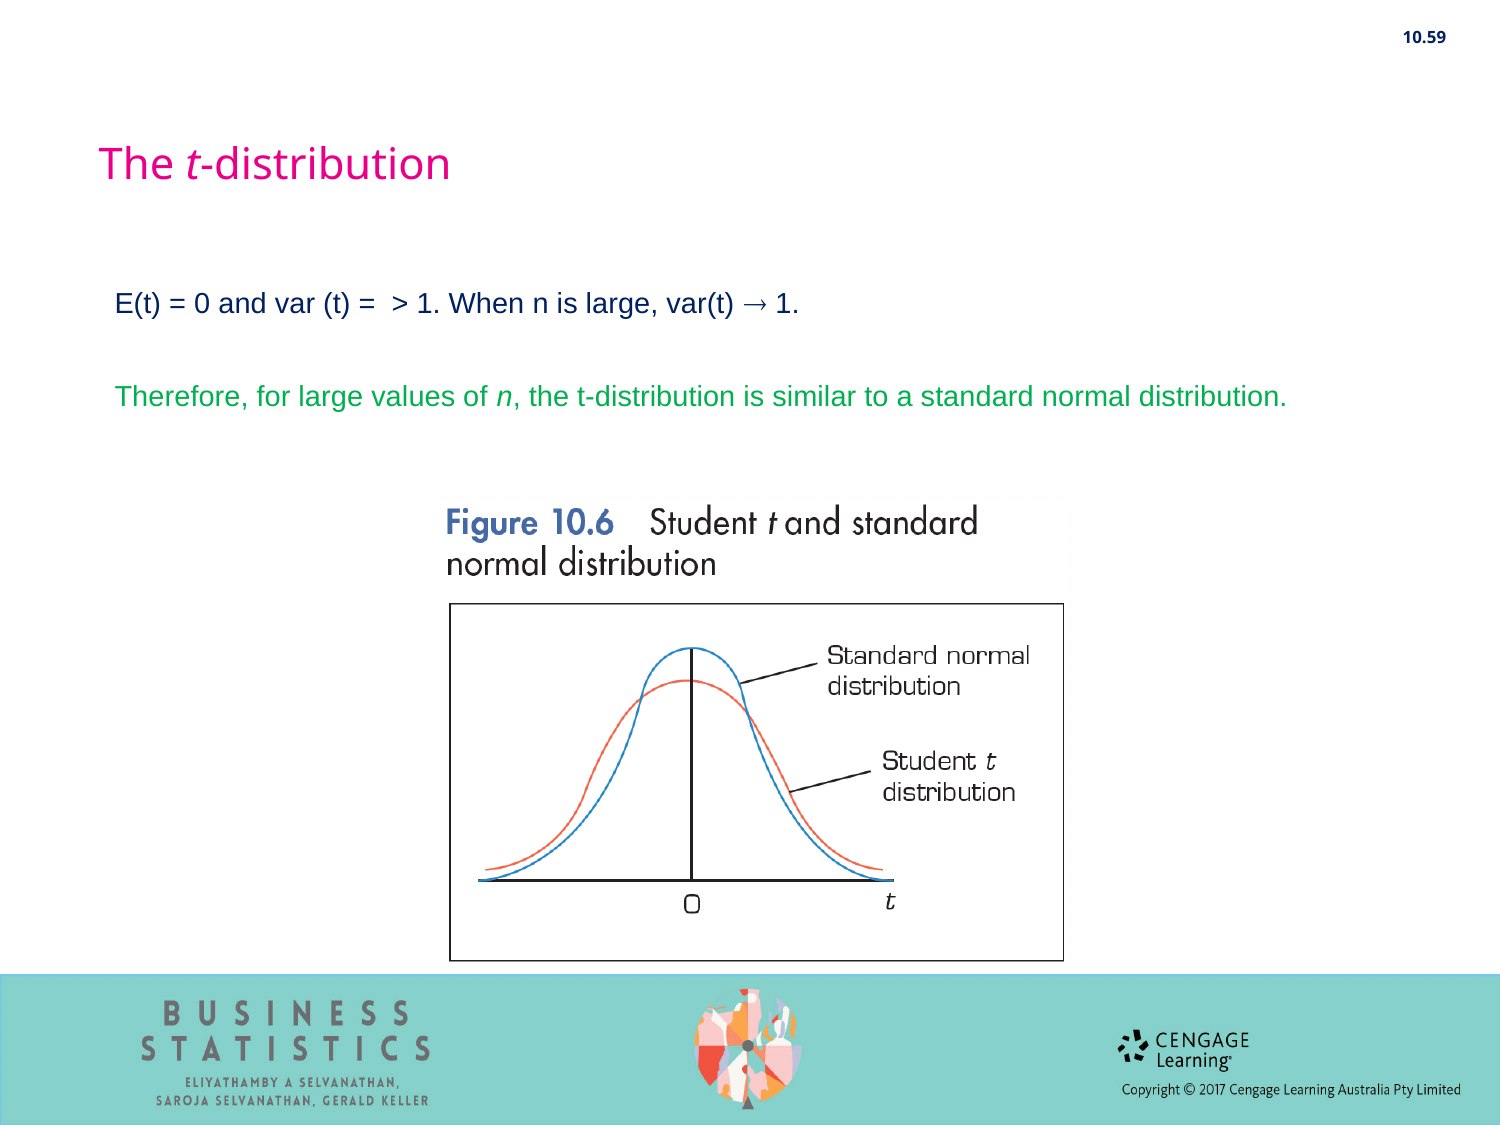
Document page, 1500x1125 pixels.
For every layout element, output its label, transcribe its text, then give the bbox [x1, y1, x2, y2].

text_box The t-distribution [83, 66, 1424, 209]
text_box 10.59 [1387, 0, 1500, 60]
picture [0, 0, 1500, 1125]
